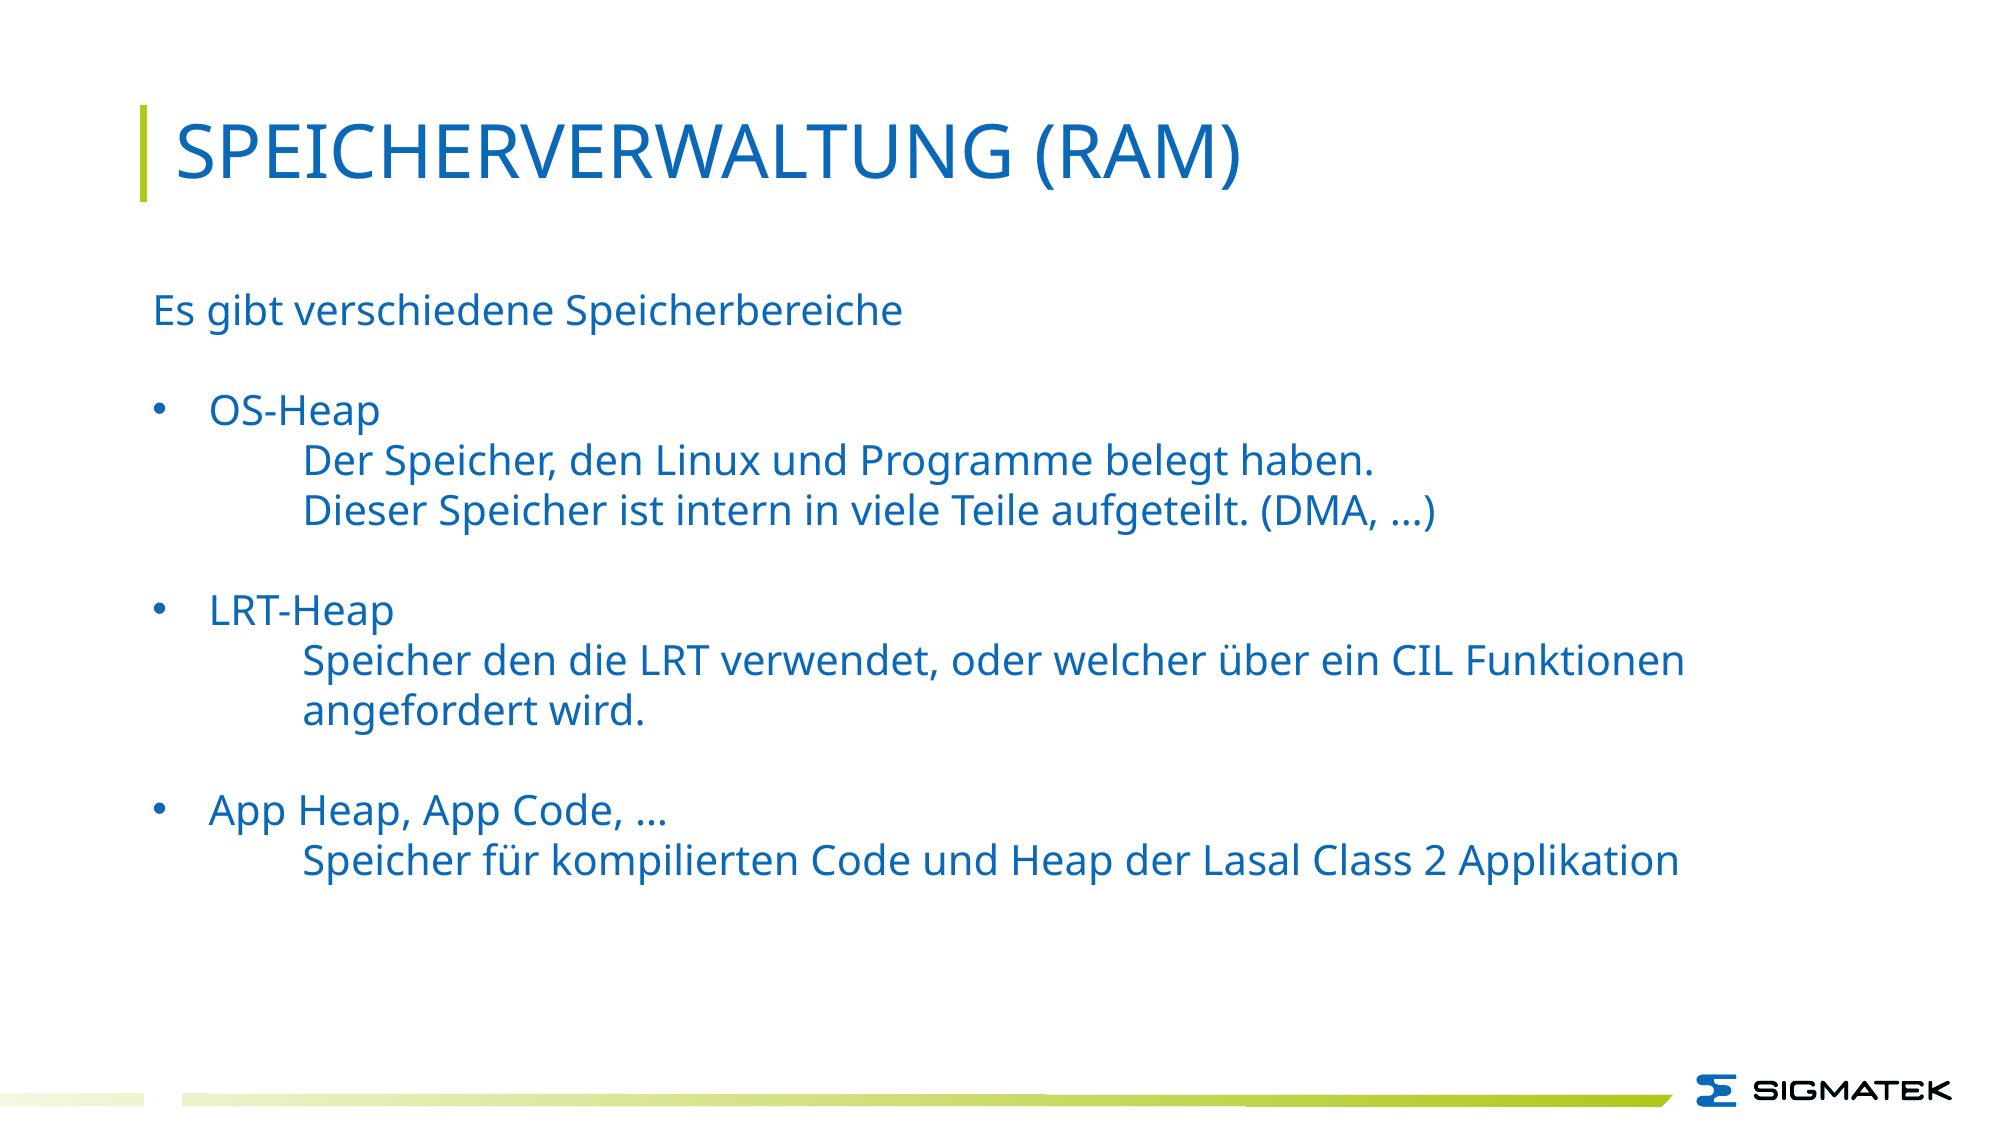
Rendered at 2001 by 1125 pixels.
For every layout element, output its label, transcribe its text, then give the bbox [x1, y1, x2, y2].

subtitle Speicherverwaltung (RAM) [160, 106, 1661, 204]
text_box Es gibt verschiedene Speicherbereiche OS-Heap Der Speicher, den Linux und Programme belegt haben. Dieser Speicher ist intern in viele Teile aufgeteilt. (DMA, …) LRT-Heap Speicher den die LRT verwendet, oder welcher über ein CIL Funktionen angefordert wird. App Heap, App Code, … Speicher für kompilierten Code und Heap der Lasal Class 2 Applikation [137, 276, 1856, 942]
slide_number 18 [137, 1068, 588, 1125]
